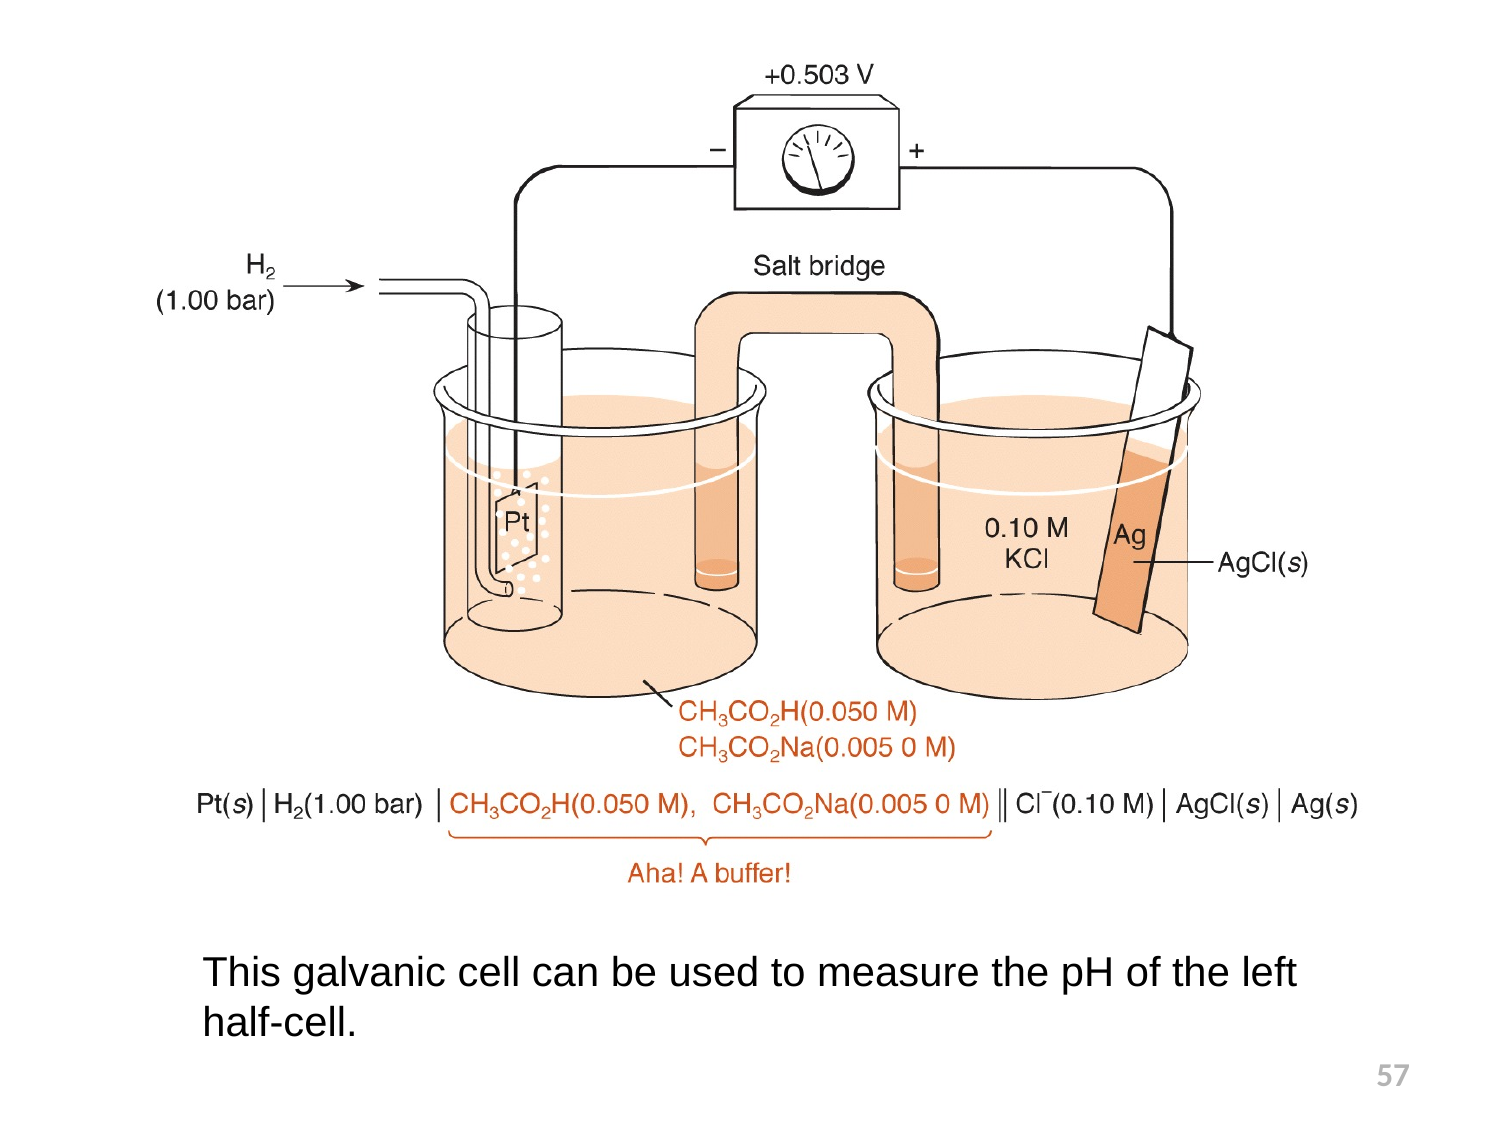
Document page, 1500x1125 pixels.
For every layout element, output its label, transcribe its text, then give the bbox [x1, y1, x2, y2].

text_box This galvanic cell can be used to measure the pH of the left half-cell. [187, 937, 1388, 1053]
slide_number 57 [1074, 1042, 1425, 1103]
picture [149, 49, 1363, 896]
